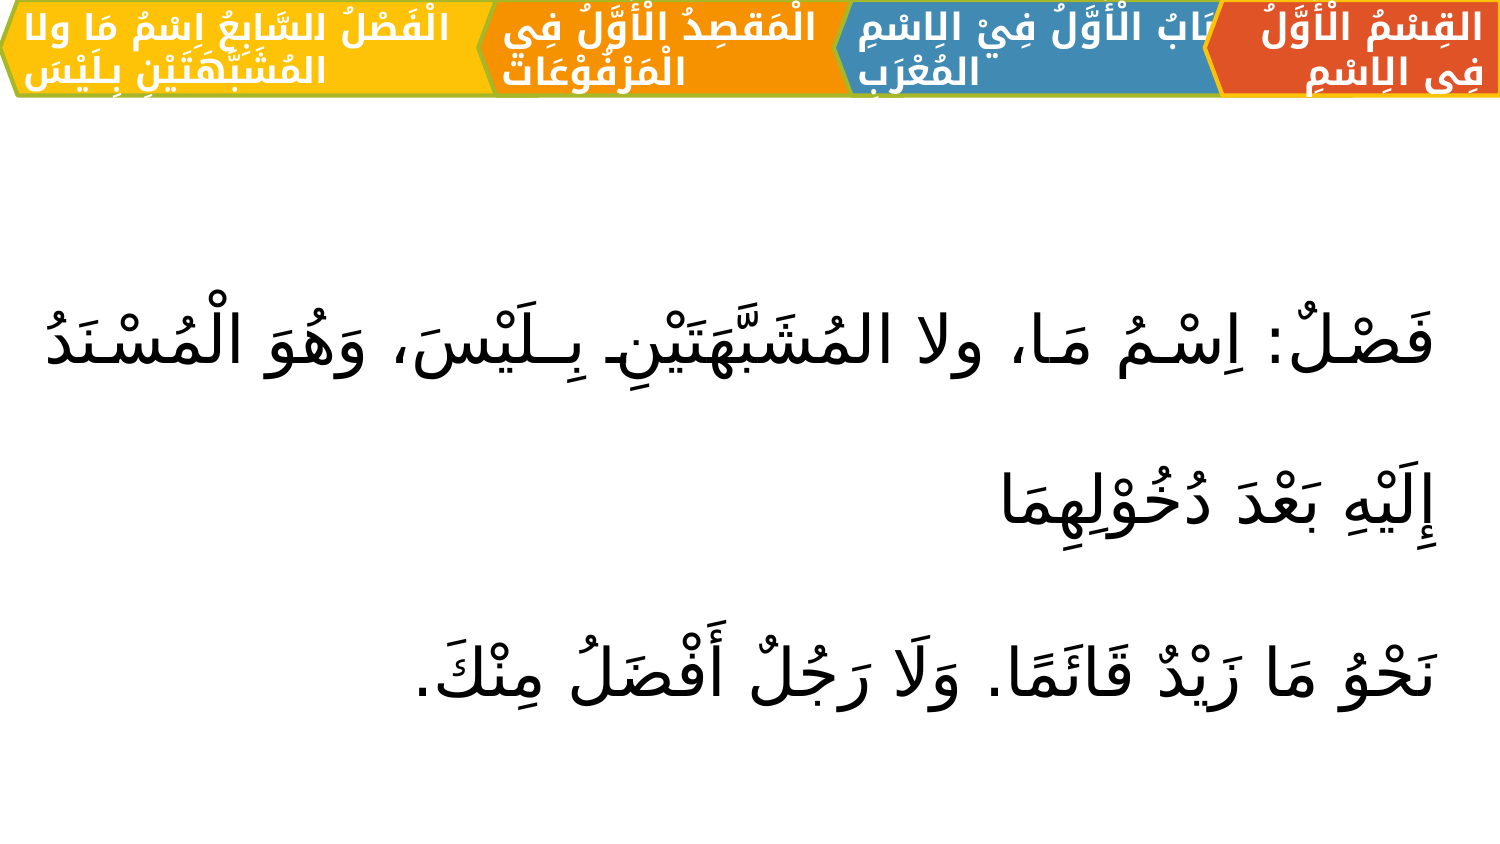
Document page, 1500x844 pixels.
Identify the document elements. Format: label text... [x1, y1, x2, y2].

text_box القِسْمُ الْأَوَّلُ فِي الِاسْمِ [1202, 0, 1500, 98]
text_box الْمَقصِدُ الْأَوَّلُ فِي الْمَرْفُوْعَات [476, 0, 850, 98]
list فَصْلٌ: اِسْمُ مَا، ولا المُشَبَّهَتَيْنِ بِـلَيْسَ، وَهُوَ الْمُسْنَدُ إِلَيْهِ بَعْدَ دُخُوْلِهِمَا نَحْوُ مَا زَيْدٌ قَائَمًا. وَلَا رَجُلٌ أَفْضَلُ مِنْكَ. [29, 102, 1471, 824]
text_box اَلبَابُ الْأَوَّلُ فِيْ الِاسْمِ المُعْرَبِ [831, 0, 1221, 98]
text_box الْفَصْلُ السَّابِعُ اِسْمُ مَا ولا المُشَبَّهَتَيْنِ بِـلَيْسَ [0, 0, 495, 98]
